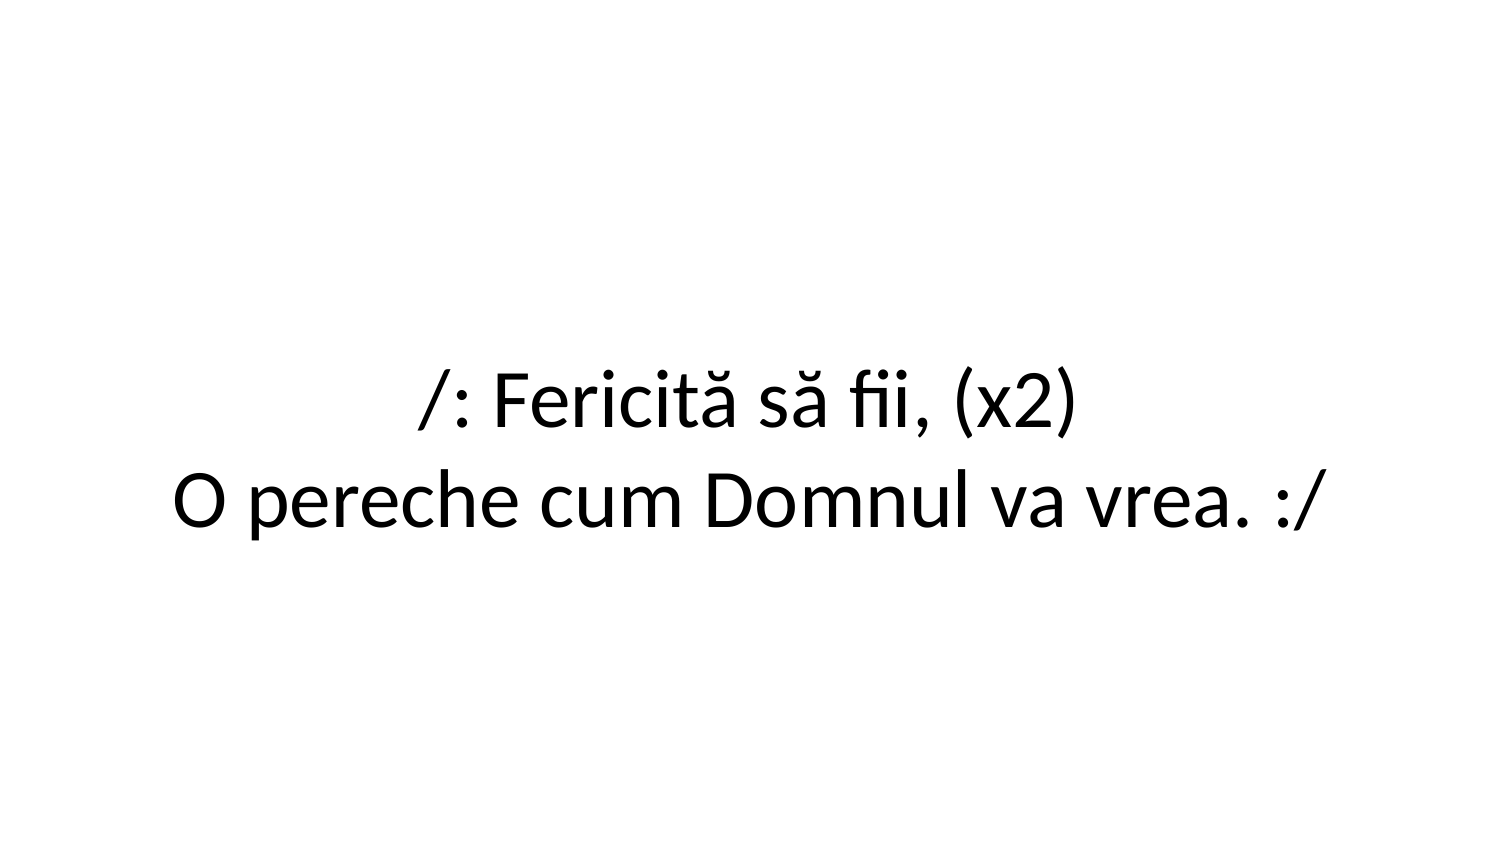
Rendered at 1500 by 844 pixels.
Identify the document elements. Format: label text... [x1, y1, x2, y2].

text_box /: Fericită să fii, (x2) O pereche cum Domnul va vrea. :/ [157, 292, 1343, 552]
